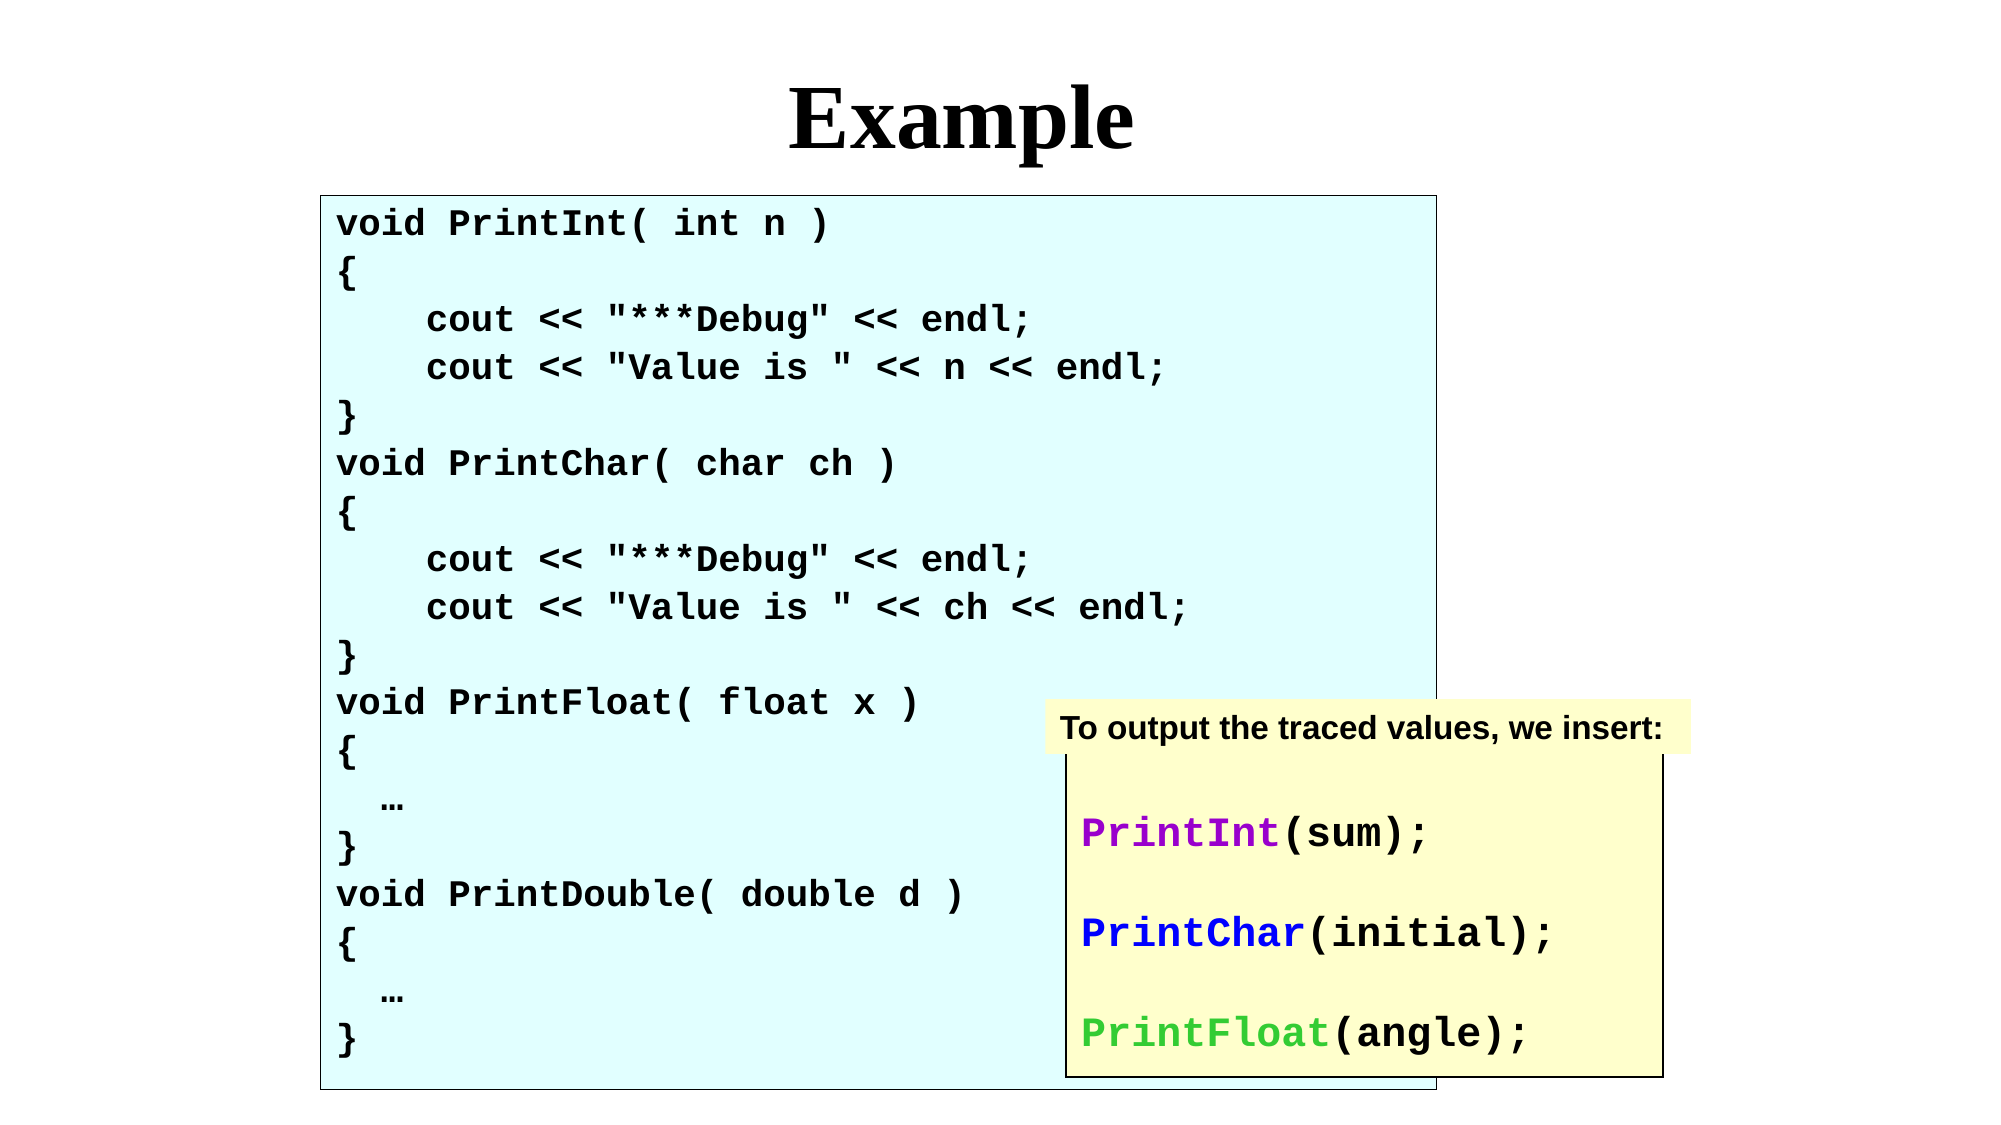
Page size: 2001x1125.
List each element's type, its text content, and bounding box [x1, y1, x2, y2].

title Example [287, 47, 1638, 176]
text_box PrintInt(sum); PrintChar(initial); PrintFloat(angle); [1066, 754, 1664, 1078]
list void PrintInt( int n ) { cout << "***Debug" << endl; cout << "Value is " << n << endl; } void PrintChar( char ch ) { cout << "***Debug" << endl; cout << "Value is " << ch << endl; } void PrintFloat( float x ) { … } void PrintDouble( double d ) { … } [320, 195, 1437, 1090]
text_box To output the traced values, we insert: [1045, 699, 1691, 754]
